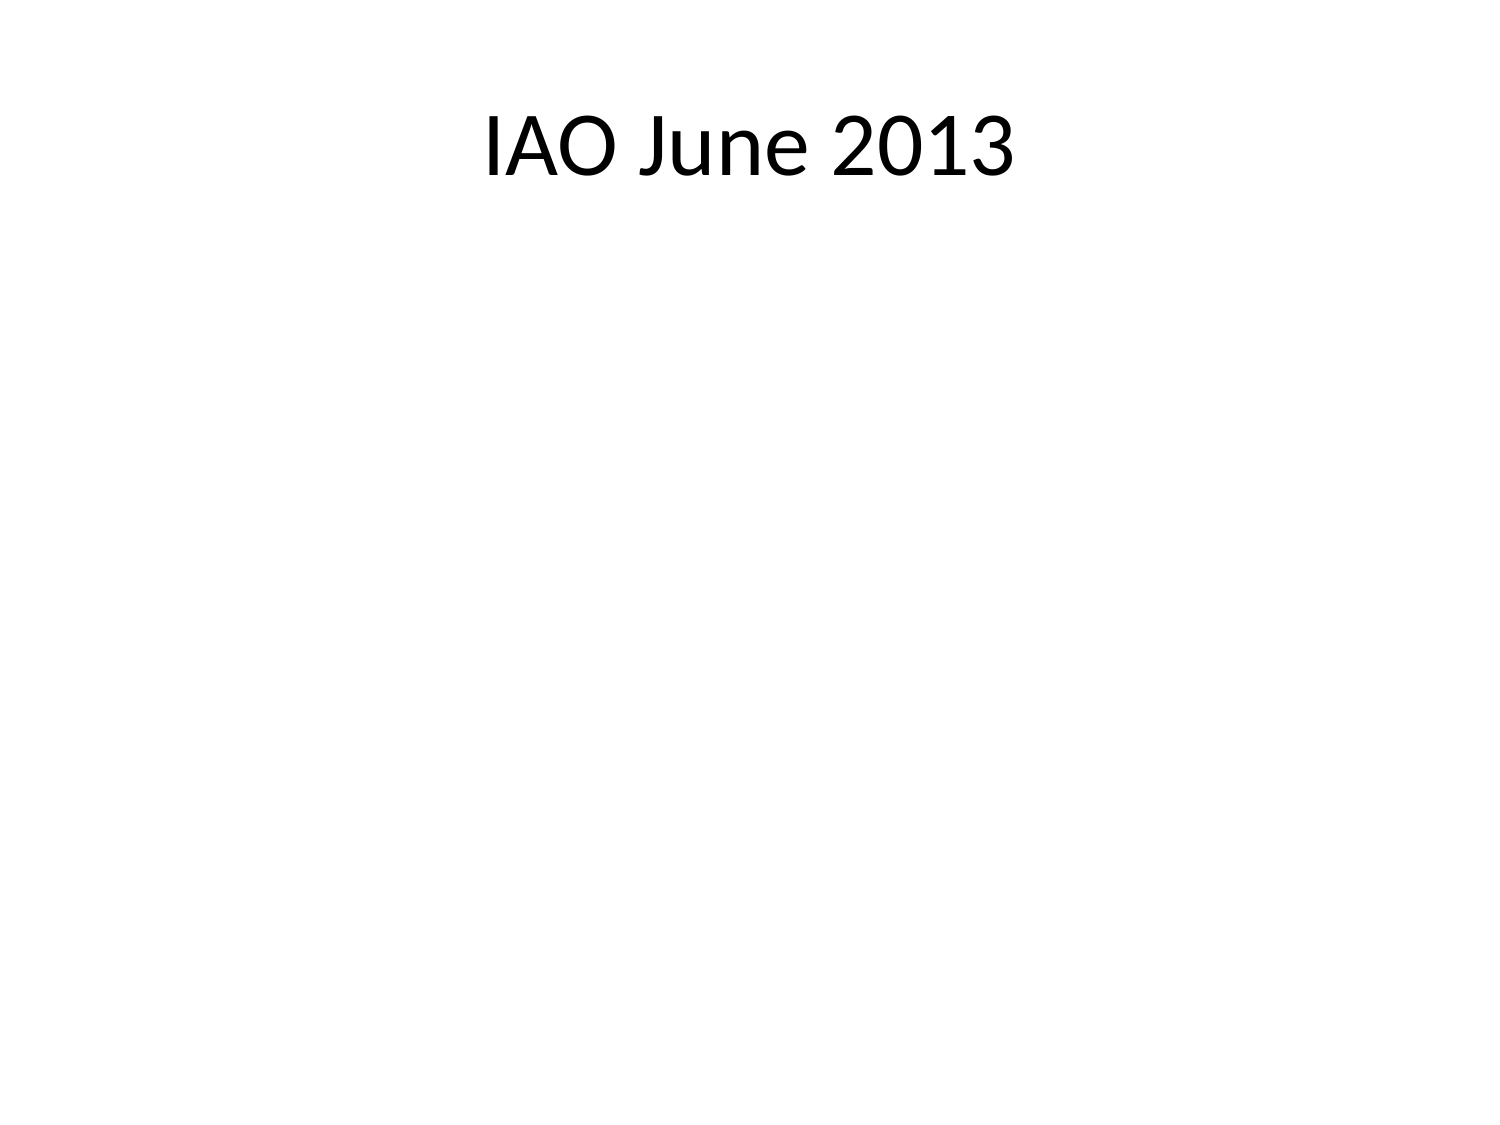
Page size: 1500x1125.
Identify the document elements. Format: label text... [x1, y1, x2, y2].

title IAO June 2013 [75, 45, 1425, 233]
